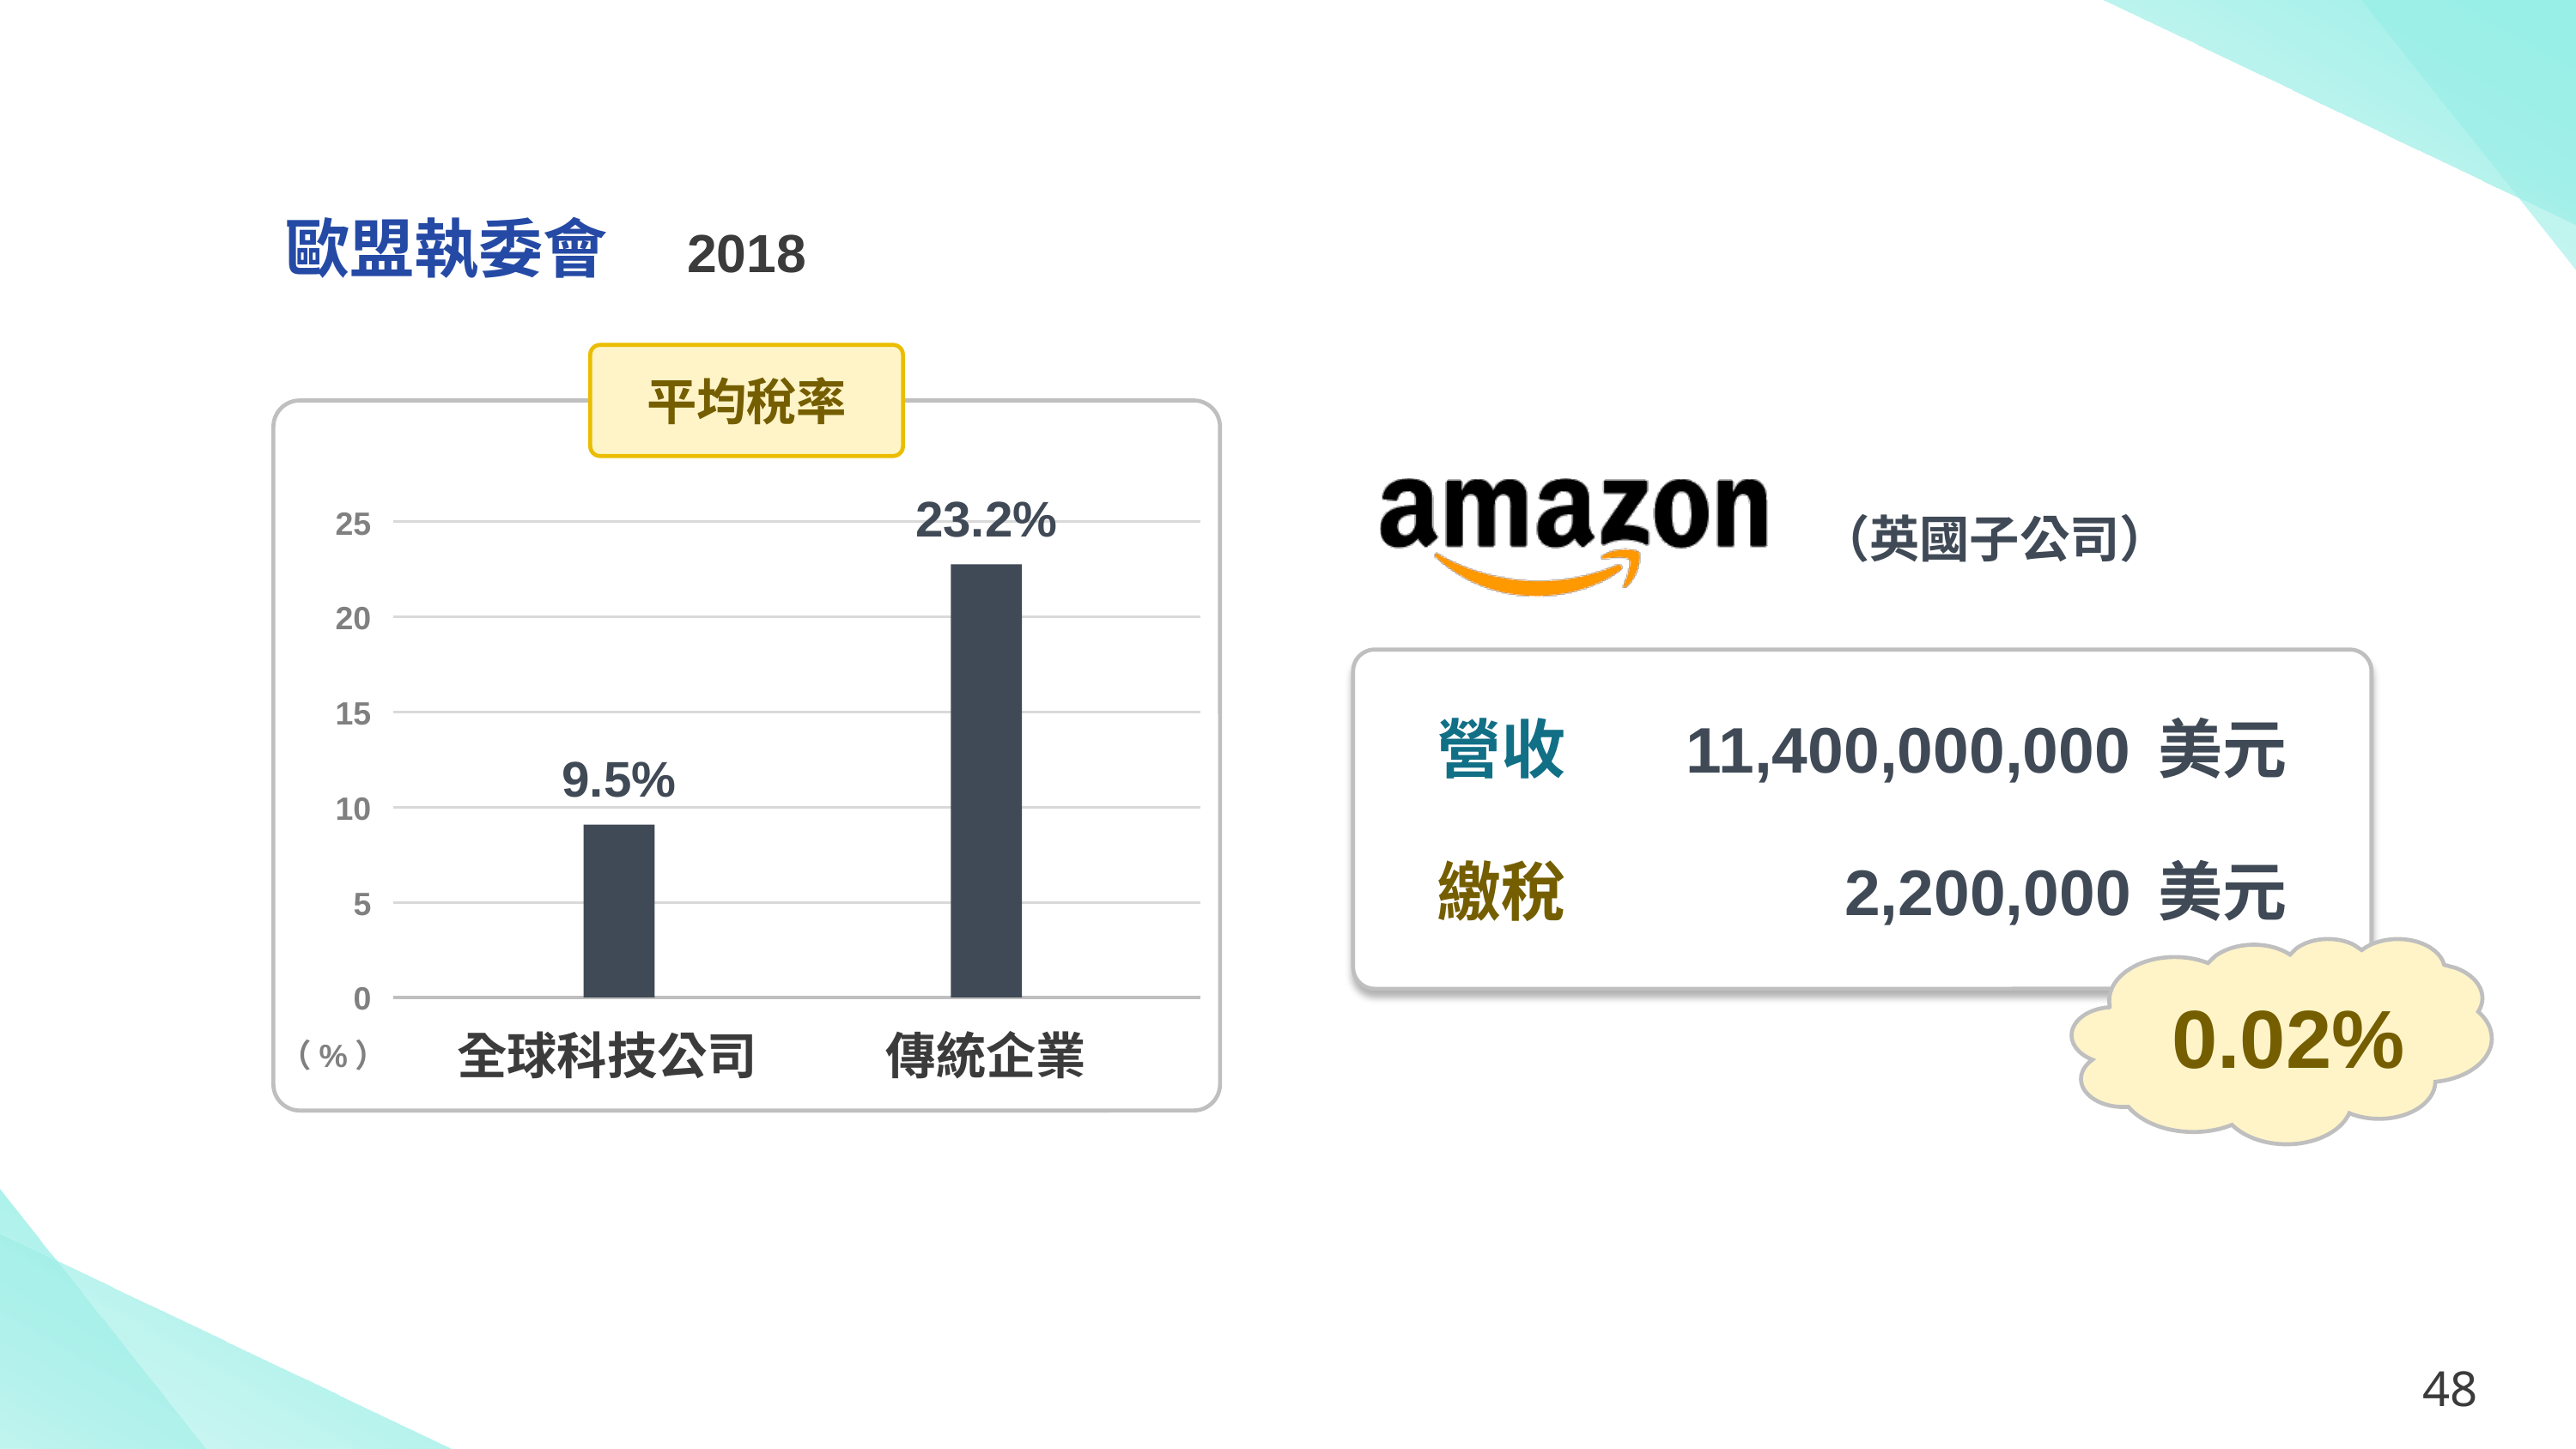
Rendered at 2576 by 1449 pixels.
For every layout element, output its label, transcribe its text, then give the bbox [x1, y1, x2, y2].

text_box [2071, 938, 2493, 1145]
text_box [2104, 0, 2576, 271]
text_box 傳統企業 [823, 1018, 1150, 1091]
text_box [273, 496, 394, 1082]
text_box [590, 344, 903, 457]
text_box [1352, 478, 2372, 989]
text_box 全球科技公司 [444, 1018, 770, 1091]
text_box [548, 740, 690, 997]
text_box [272, 399, 1221, 1112]
text_box 歐盟執委會 2018 [272, 201, 820, 292]
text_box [901, 480, 1072, 998]
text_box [0, 1188, 453, 1449]
slide_number 48 [2409, 1351, 2576, 1421]
